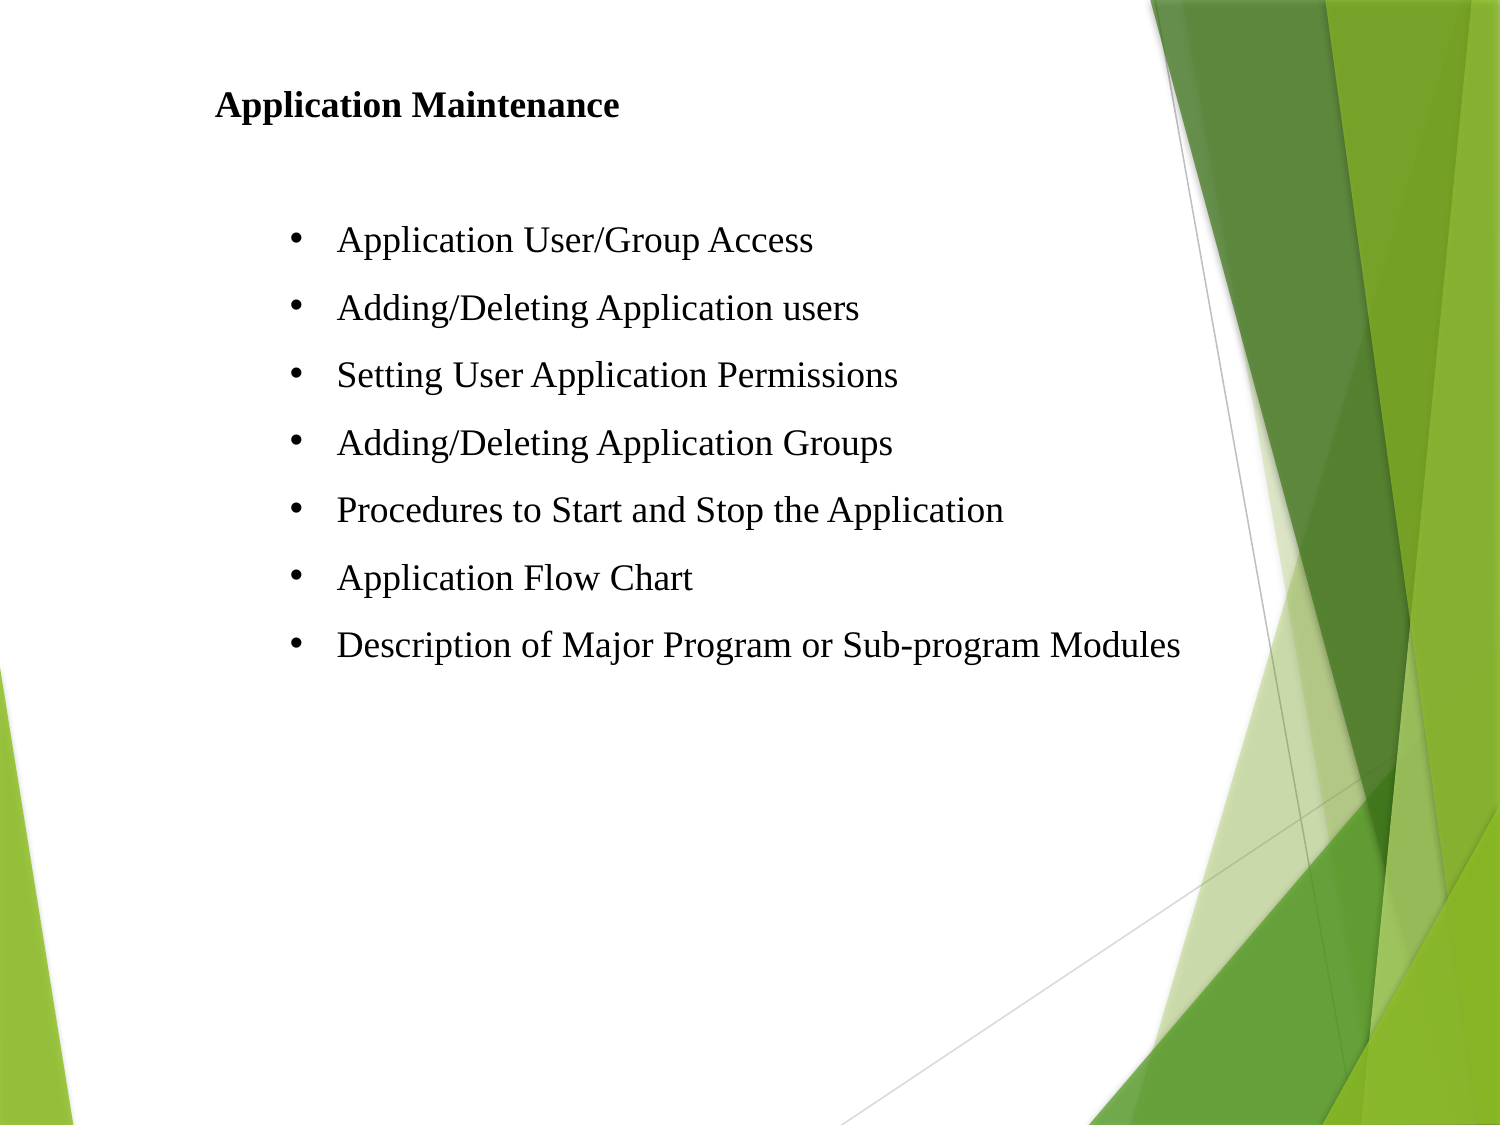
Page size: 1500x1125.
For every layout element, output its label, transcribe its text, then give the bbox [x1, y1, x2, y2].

text_box Application Maintenance Application User/Group Access Adding/Deleting Application users Setting User Application Permissions Adding/Deleting Application Groups Procedures to Start and Stop the Application Application Flow Chart Description of Major Program or Sub-program Modules [124, 50, 1400, 673]
